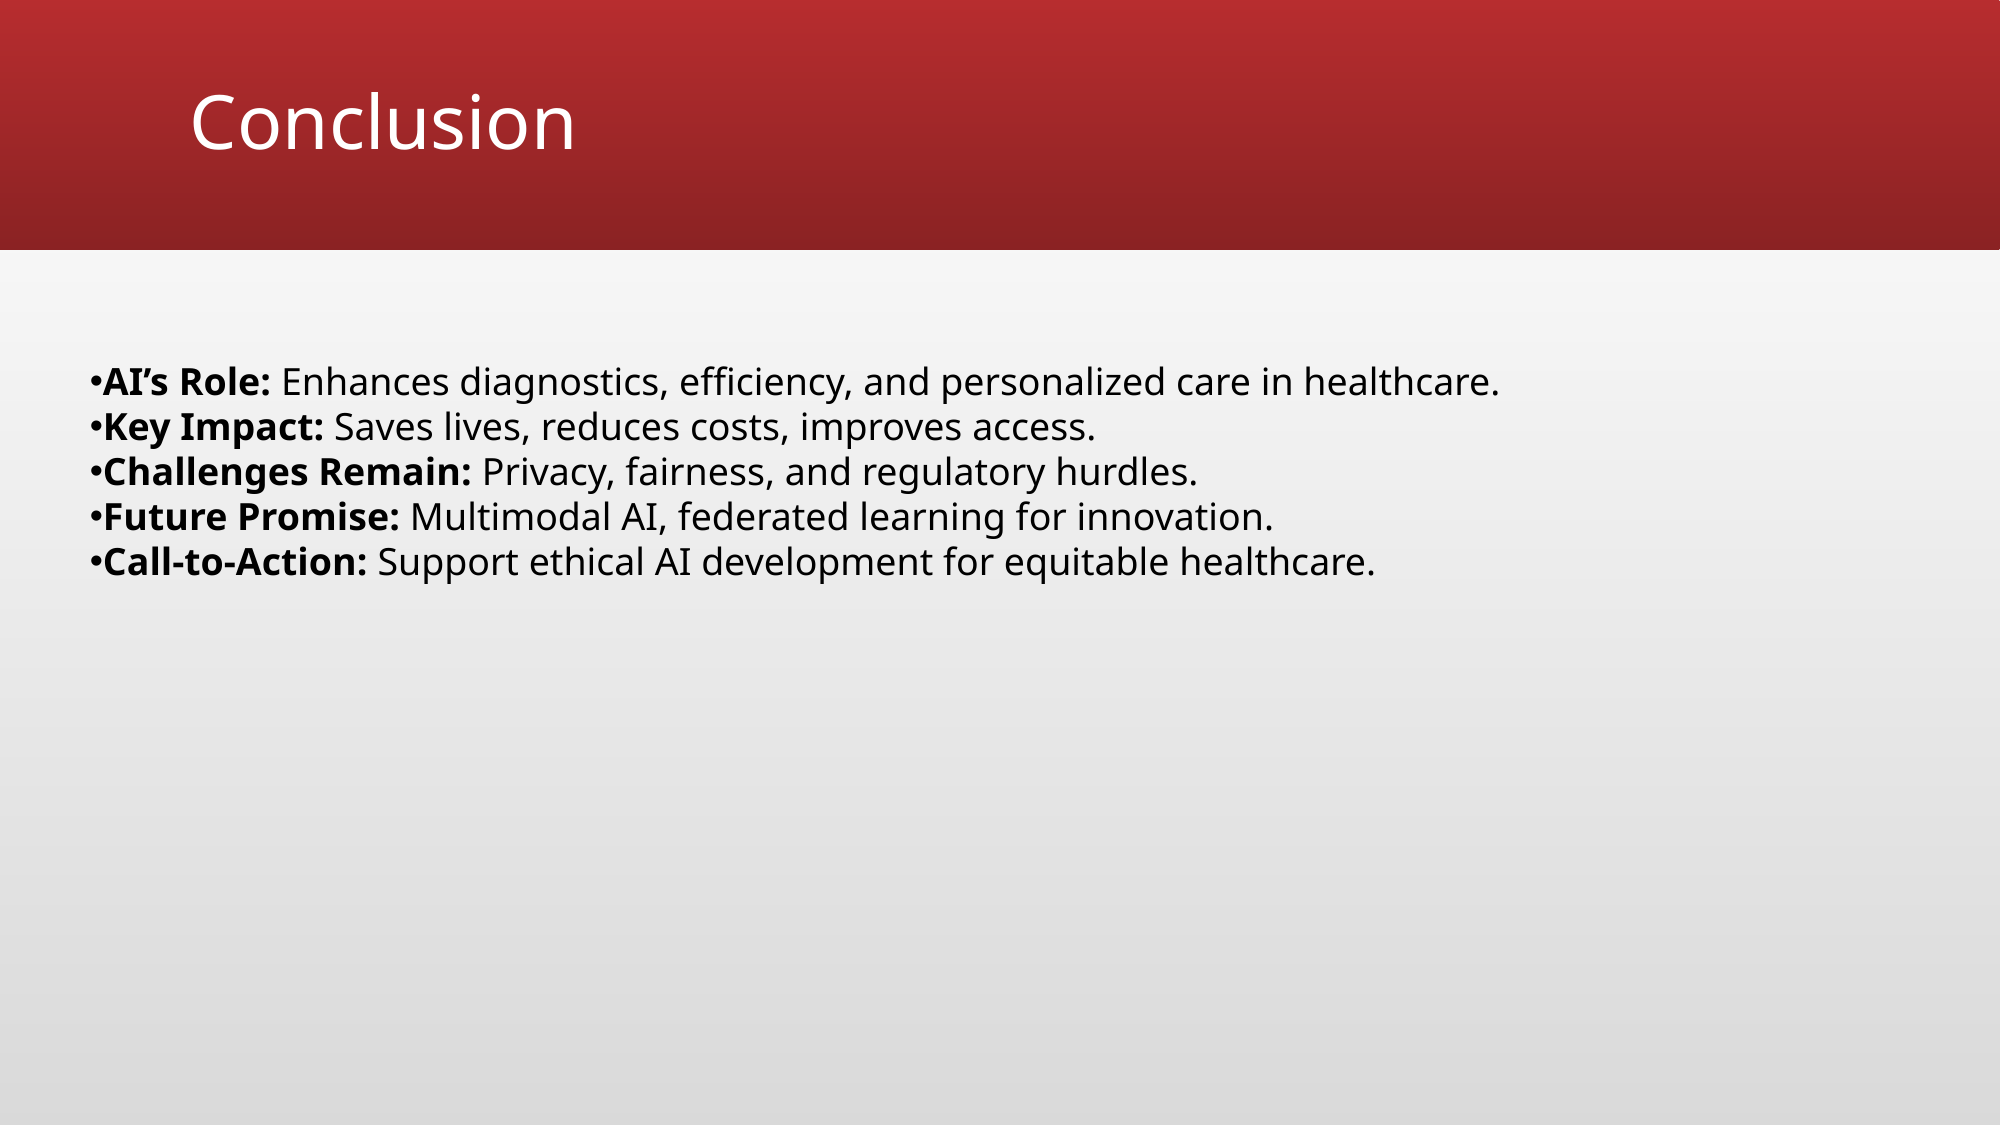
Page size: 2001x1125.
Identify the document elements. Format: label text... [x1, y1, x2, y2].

title Conclusion [174, 16, 1825, 234]
text_box AI’s Role: Enhances diagnostics, efficiency, and personalized care in healthcare. Key Impact: Saves lives, reduces costs, improves access. Challenges Remain: Privacy, fairness, and regulatory hurdles. Future Promise: Multimodal AI, federated learning for innovation. Call-to-Action: Support ethical AI development for equitable healthcare. [74, 350, 1963, 591]
